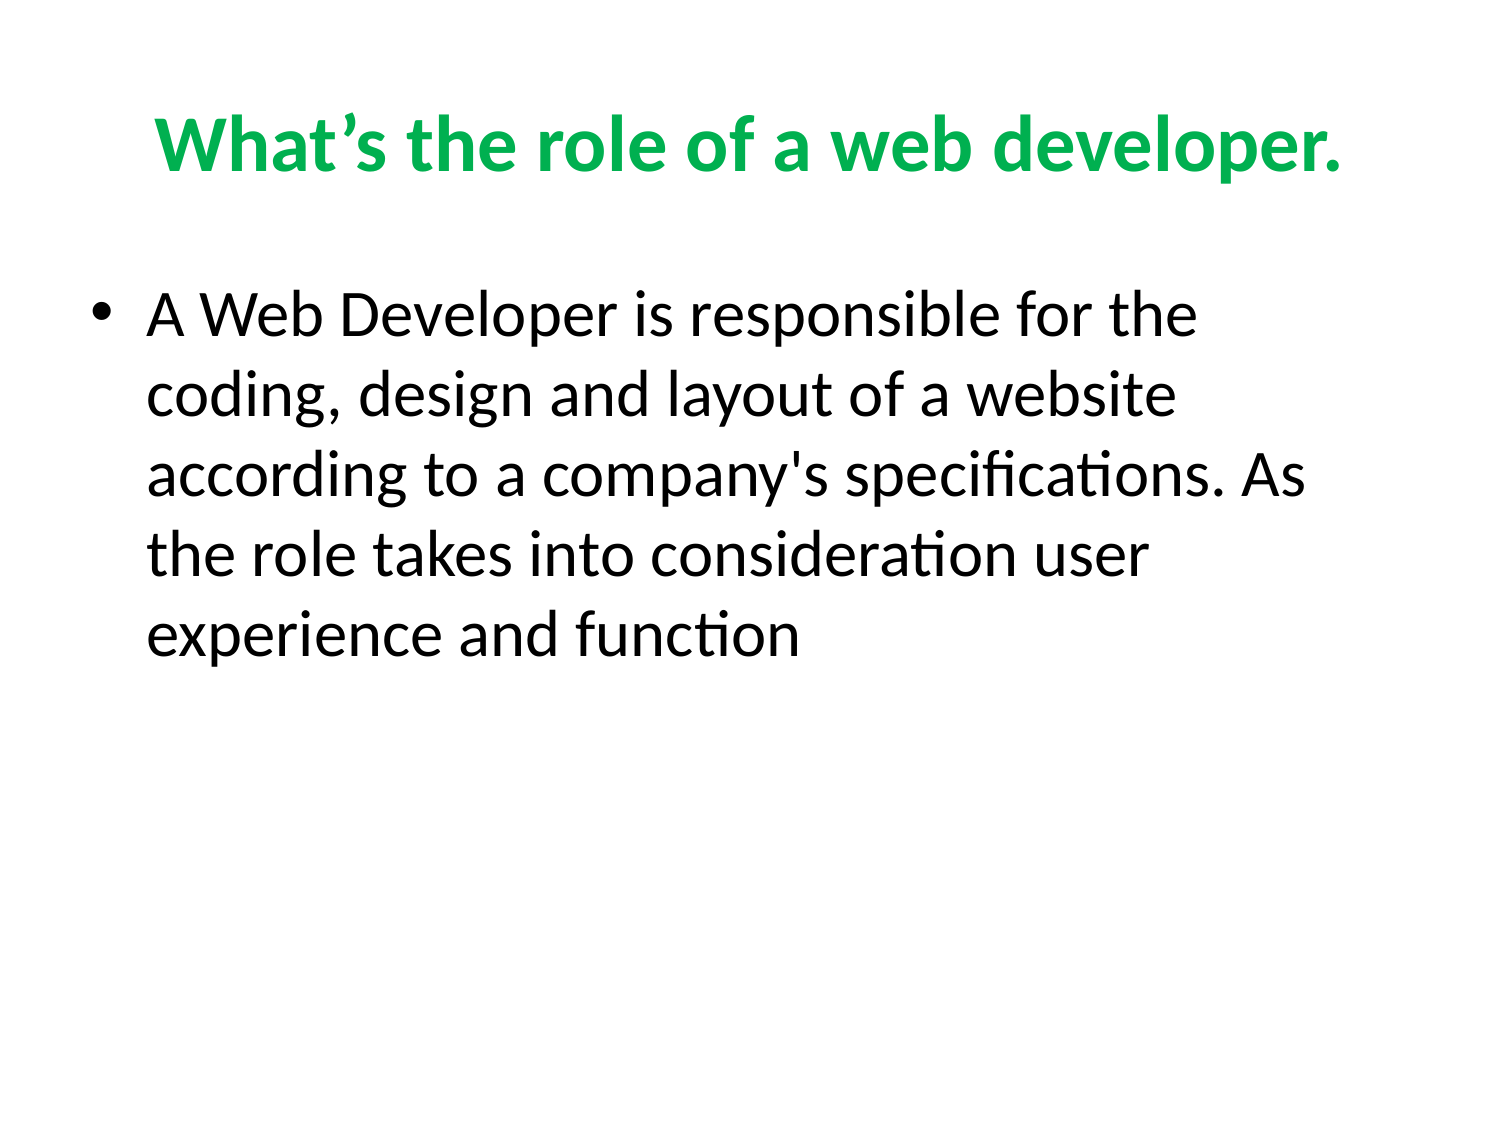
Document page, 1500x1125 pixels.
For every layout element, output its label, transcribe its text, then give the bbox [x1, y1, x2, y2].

title What’s the role of a web developer. [75, 45, 1425, 233]
list A Web Developer is responsible for the coding, design and layout of a website according to a company's specifications. As the role takes into consideration user experience and function [75, 262, 1425, 1005]
